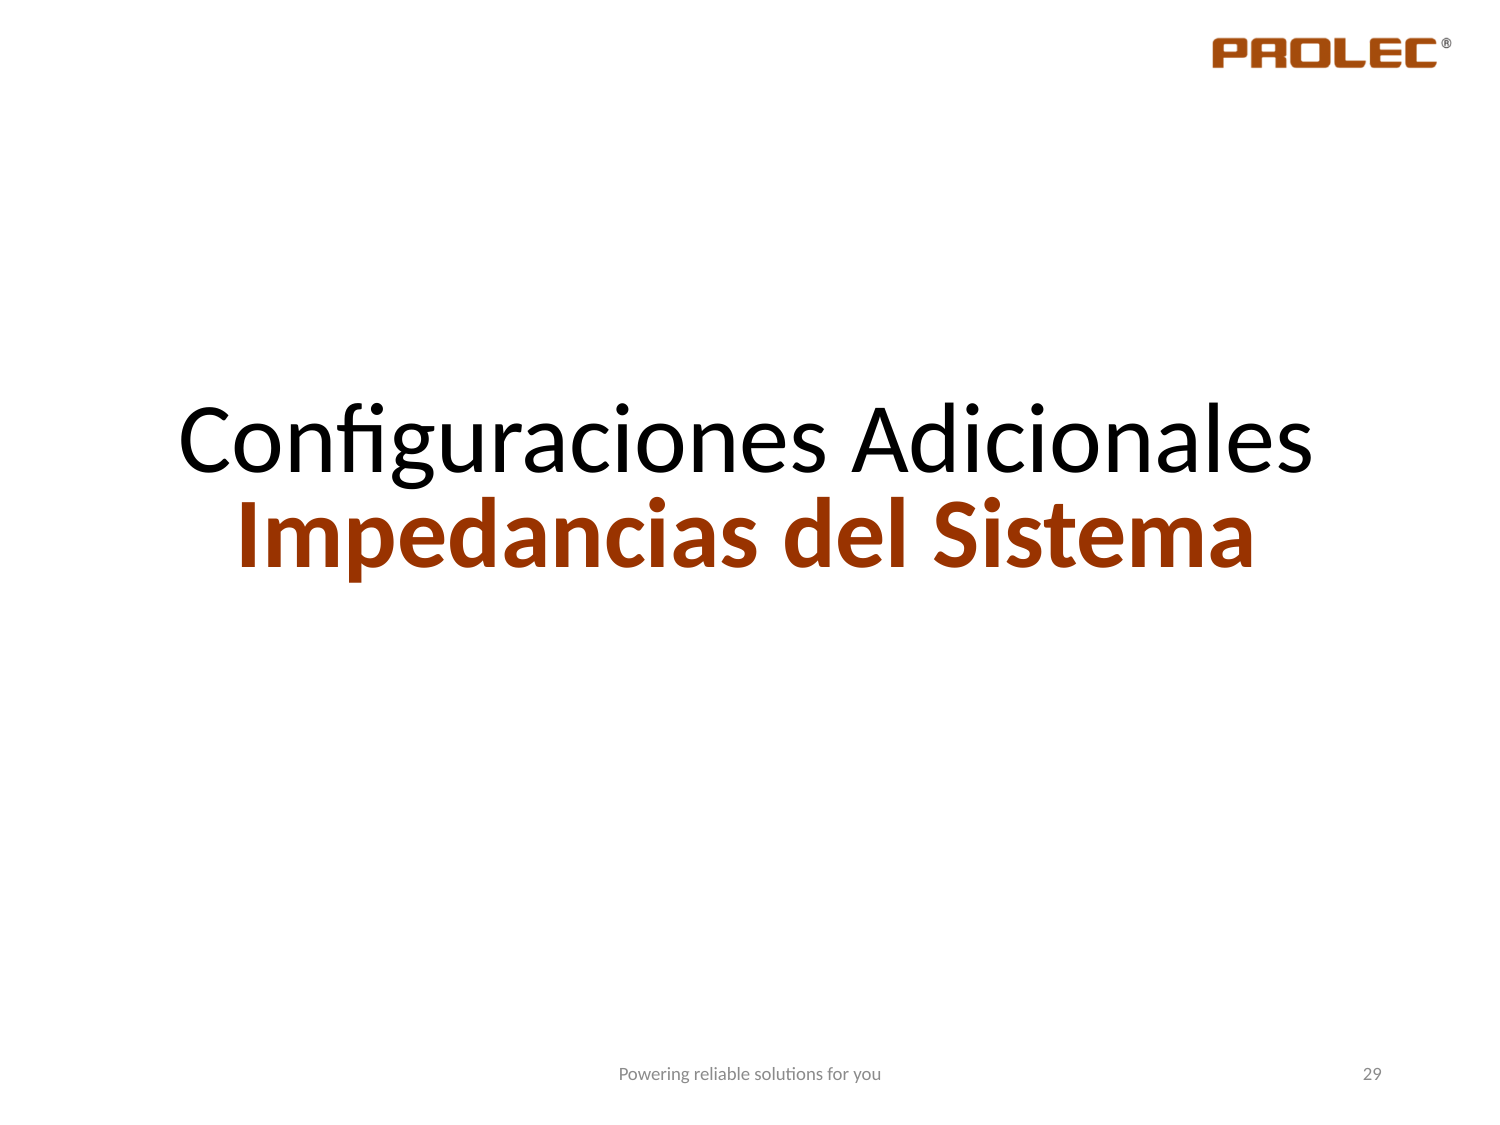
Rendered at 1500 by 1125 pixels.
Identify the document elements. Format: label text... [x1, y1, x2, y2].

text_box Impedancias del Sistema [53, 480, 1441, 575]
picture [1207, 30, 1455, 73]
slide_number 29 [1059, 1042, 1397, 1103]
footer Powering reliable solutions for you [496, 1042, 1004, 1103]
text_box Configuraciones Adicionales [53, 385, 1441, 480]
